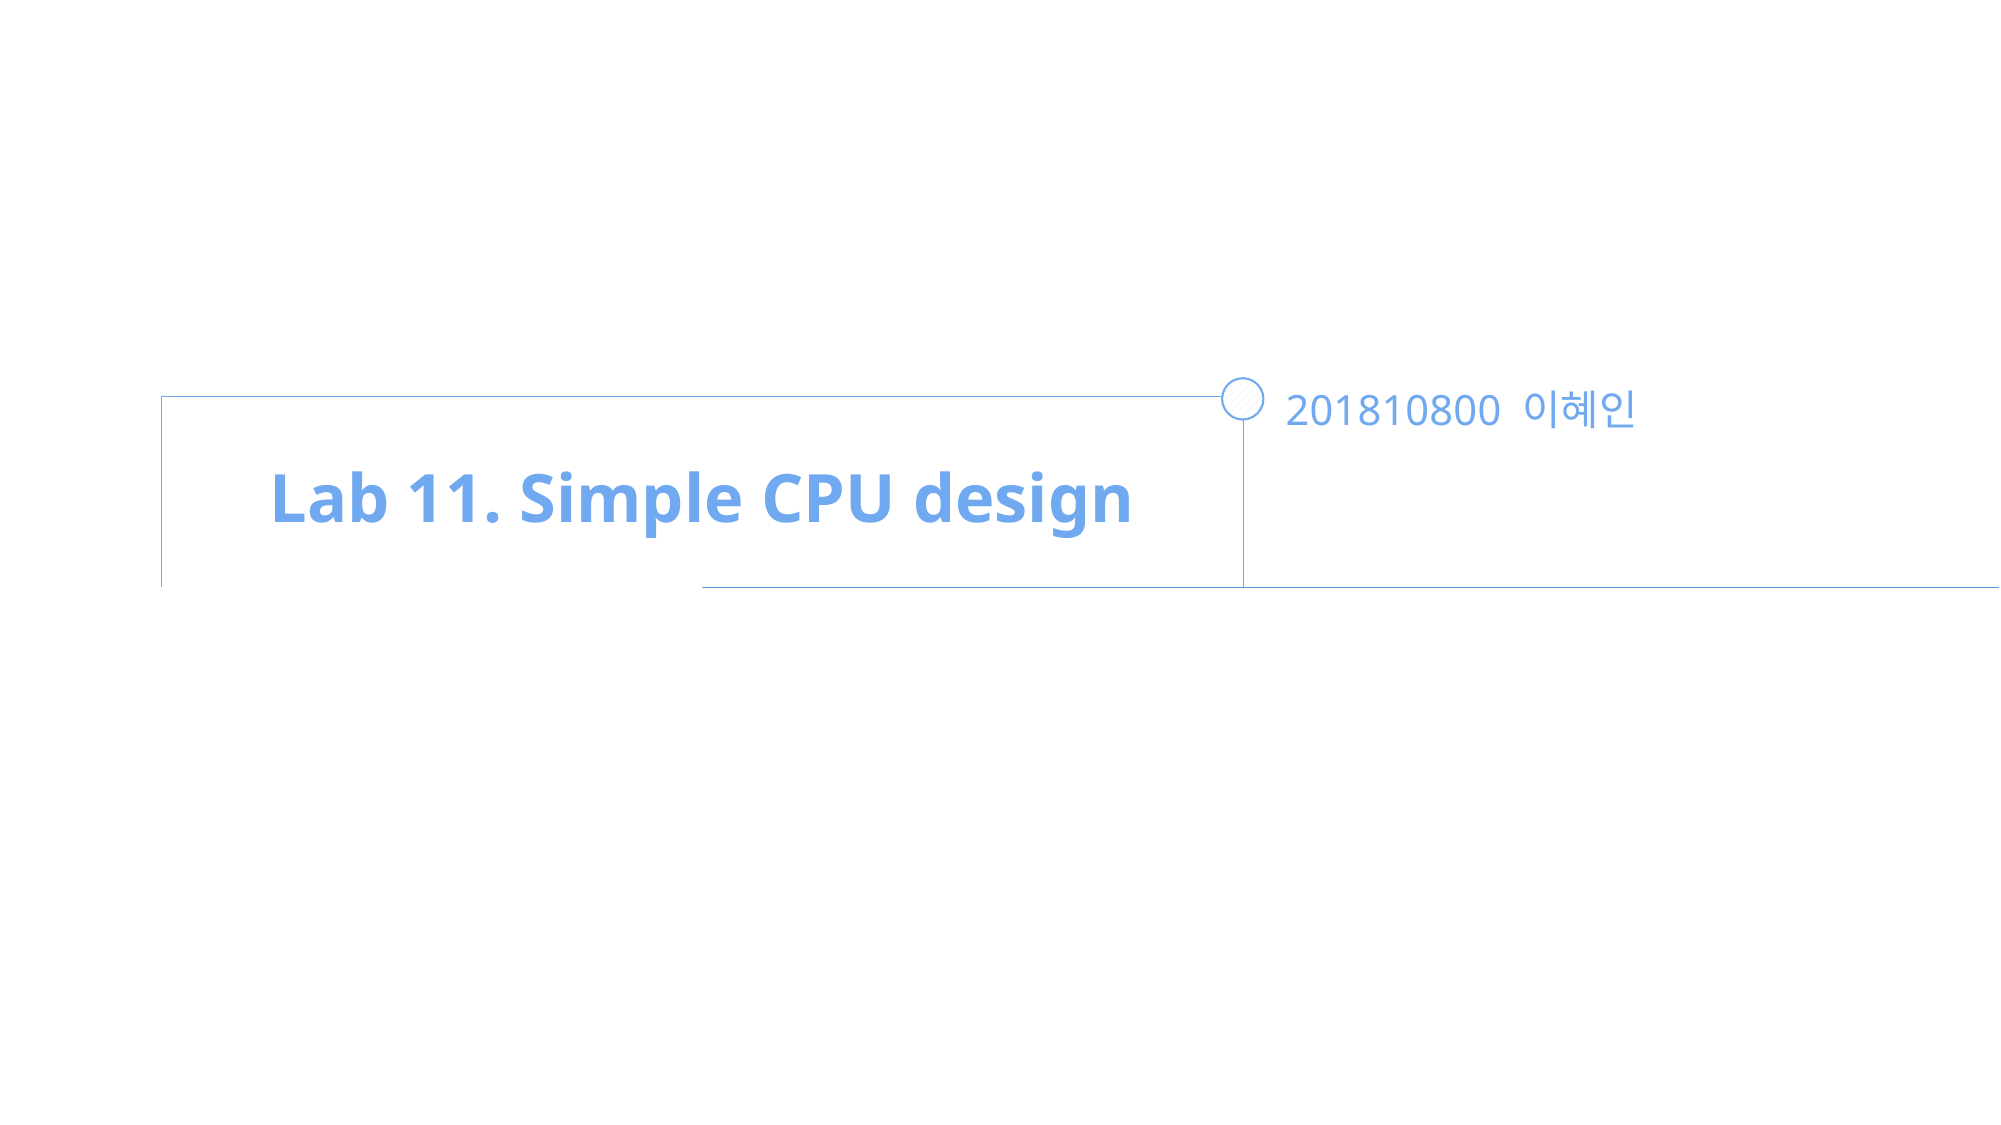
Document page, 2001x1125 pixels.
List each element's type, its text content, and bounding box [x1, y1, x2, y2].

text_box 201810800 이혜인 [1270, 376, 1653, 442]
text_box Lab 11. Simple CPU design [202, 408, 1203, 544]
text_box [1221, 377, 1265, 421]
text_box [161, 396, 1244, 588]
